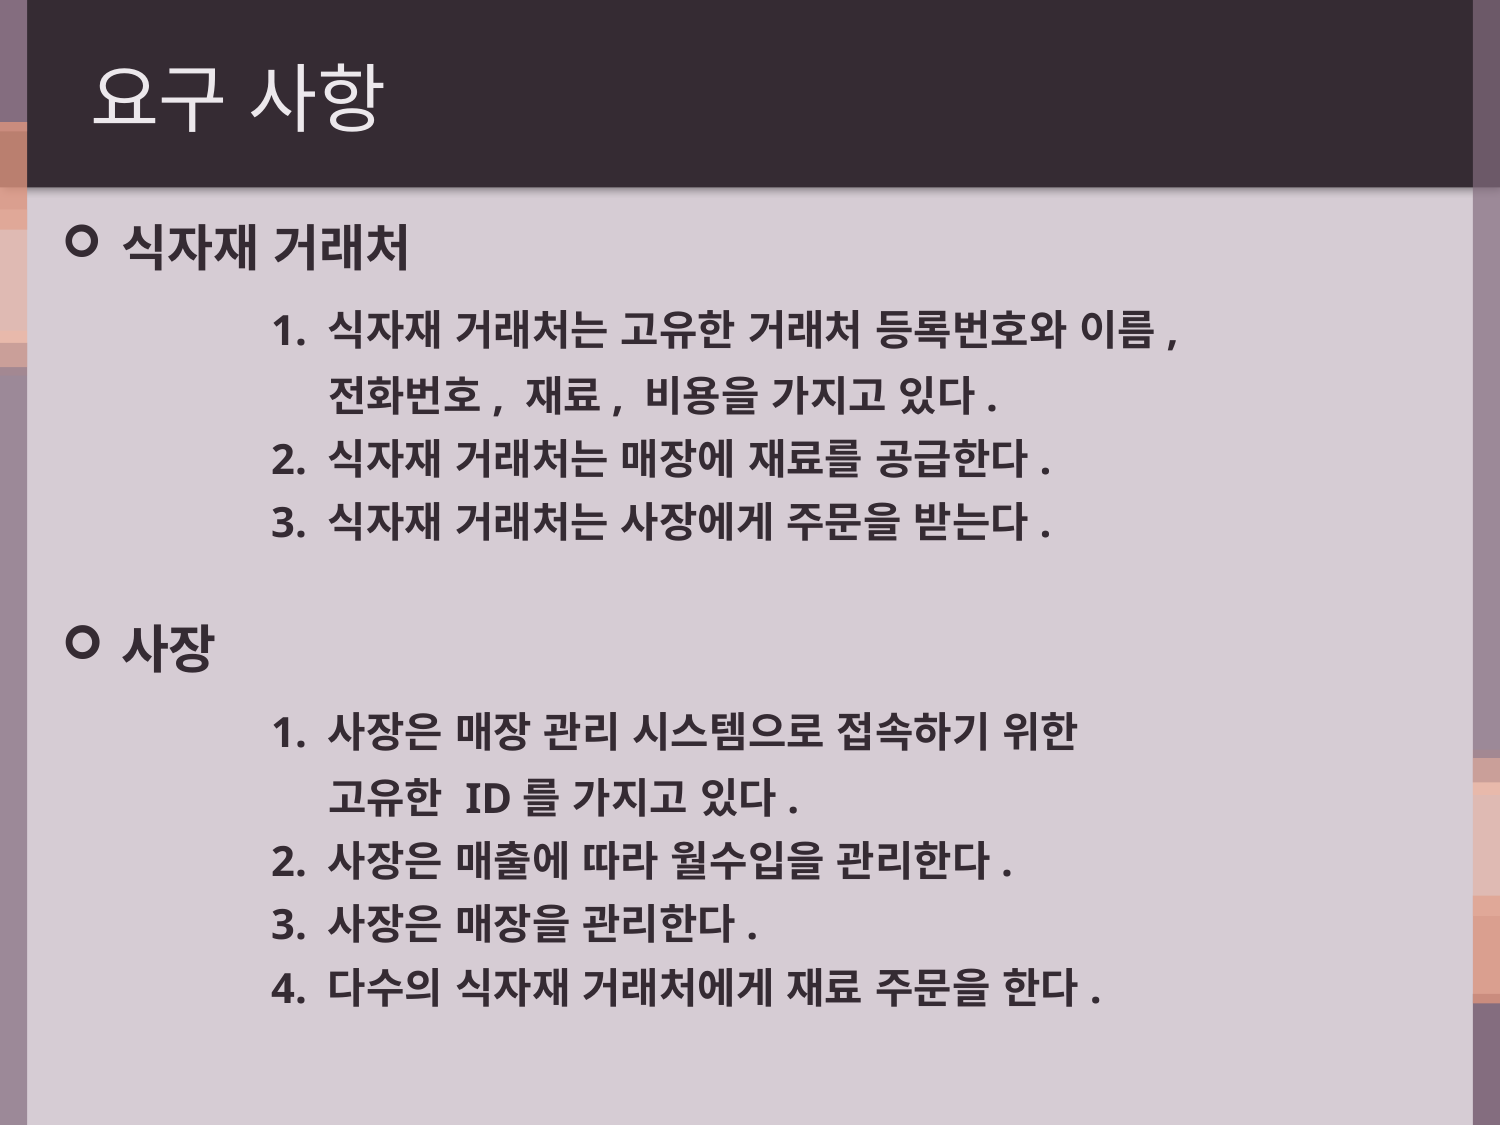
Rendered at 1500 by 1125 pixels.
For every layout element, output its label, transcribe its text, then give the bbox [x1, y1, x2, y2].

title 요구 사항 [75, 31, 1425, 163]
list 식자재 거래처 1. 식자재 거래처는 고유한 거래처 등록번호와 이름, 전화번호, 재료, 비용을 가지고 있다. 2. 식자재 거래처는 매장에 재료를 공급한다. 3. 식자재 거래처는 사장에게 주문을 받는다. 사장 1. 사장은 매장 관리 시스템으로 접속하기 위한 고유한 ID를 가지고 있다. 2. 사장은 매출에 따라 월수입을 관리한다. 3. 사장은 매장을 관리한다. 4. 다수의 식자재 거래처에게 재료 주문을 한다. [46, 215, 1458, 1084]
